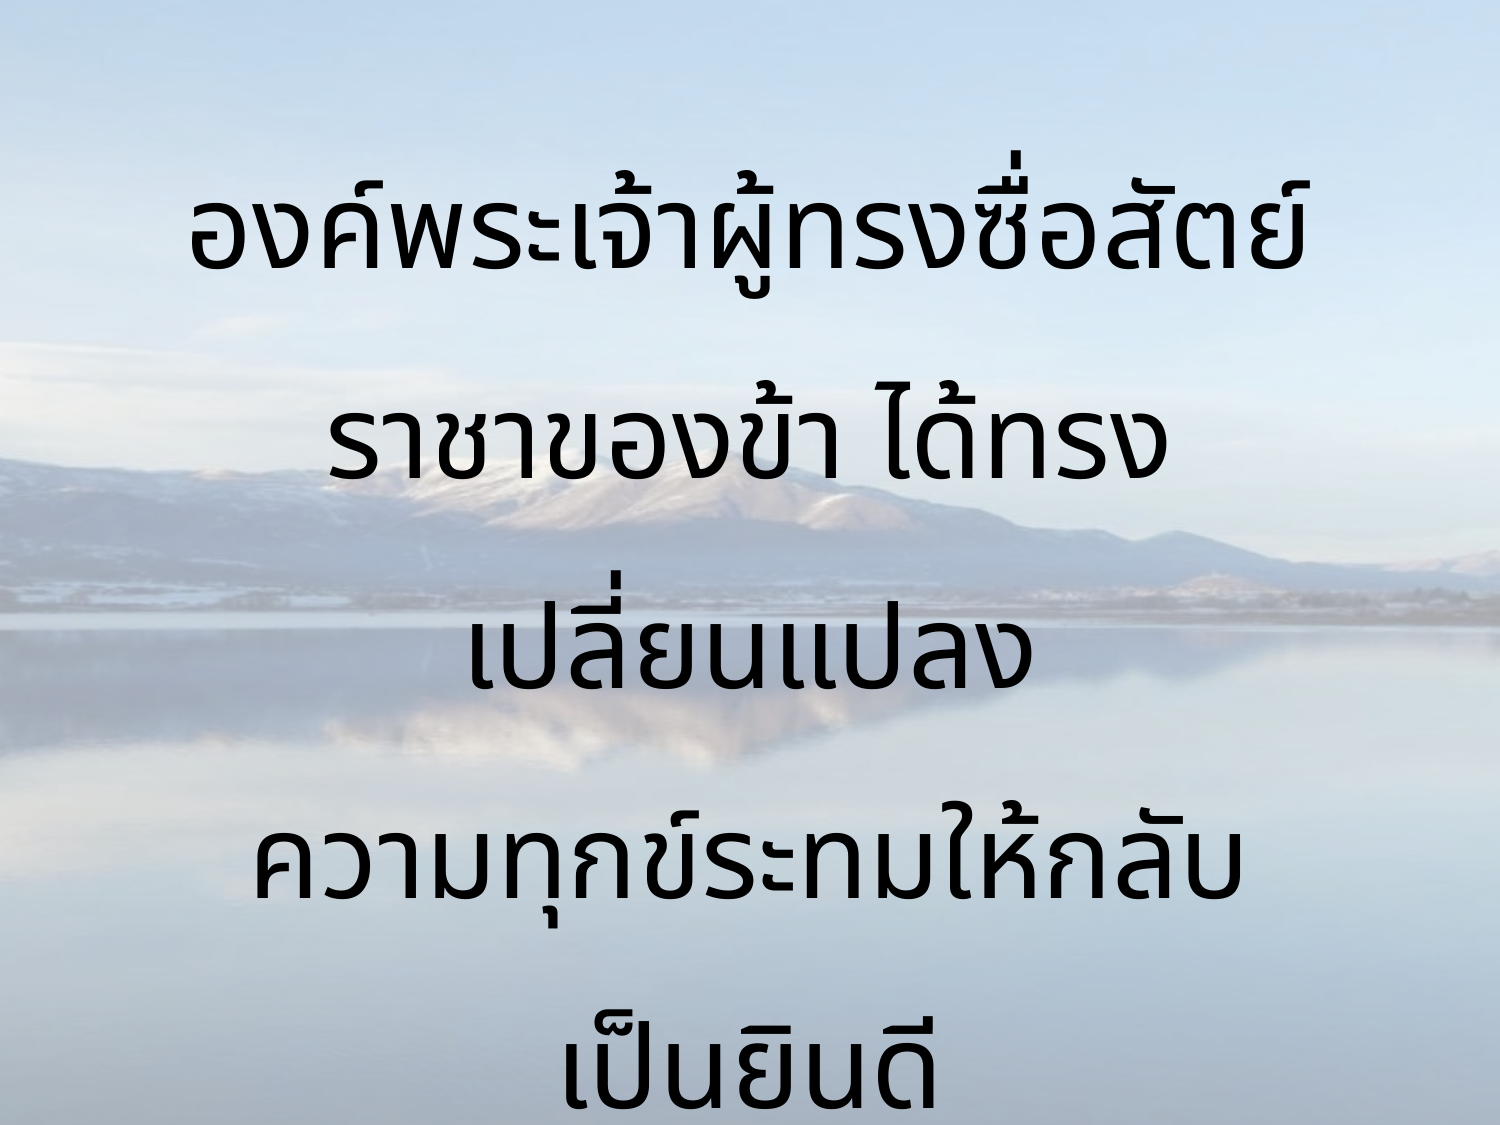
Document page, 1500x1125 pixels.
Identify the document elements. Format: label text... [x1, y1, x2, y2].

text_box องค์พระเจ้าผู้ทรงซื่อสัตย์ราชาของข้า ได้ทรงเปลี่ยนแปลง ความทุกข์ระทมให้กลับเป็นยินดี [149, 74, 1350, 1125]
